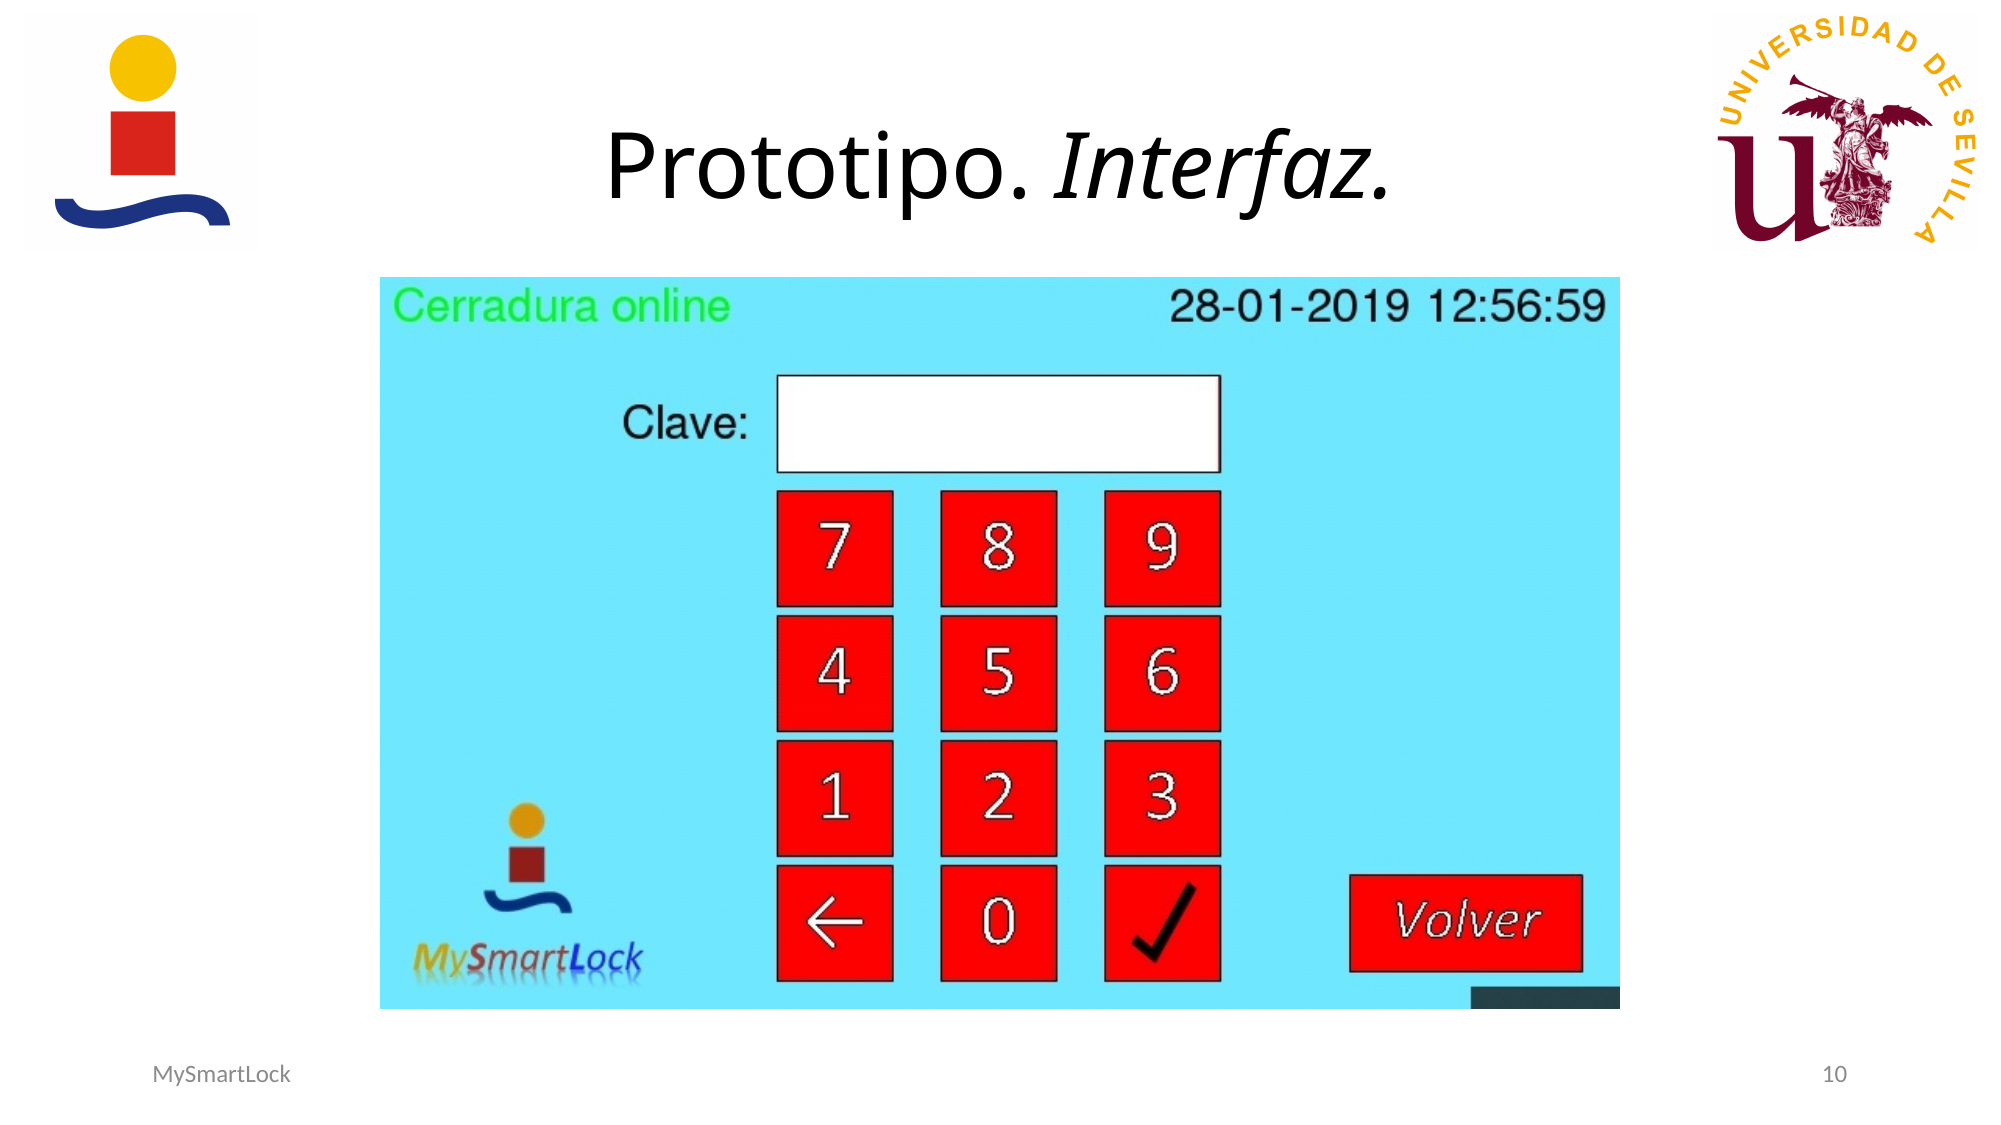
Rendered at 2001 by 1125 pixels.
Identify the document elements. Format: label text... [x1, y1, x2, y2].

picture [24, 13, 261, 250]
picture [1712, 13, 1980, 250]
slide_number 10 [1412, 1042, 1863, 1103]
footer MySmartLock [137, 1042, 813, 1103]
picture [379, 277, 1620, 1009]
title Prototipo. Interfaz. [287, 59, 1713, 278]
